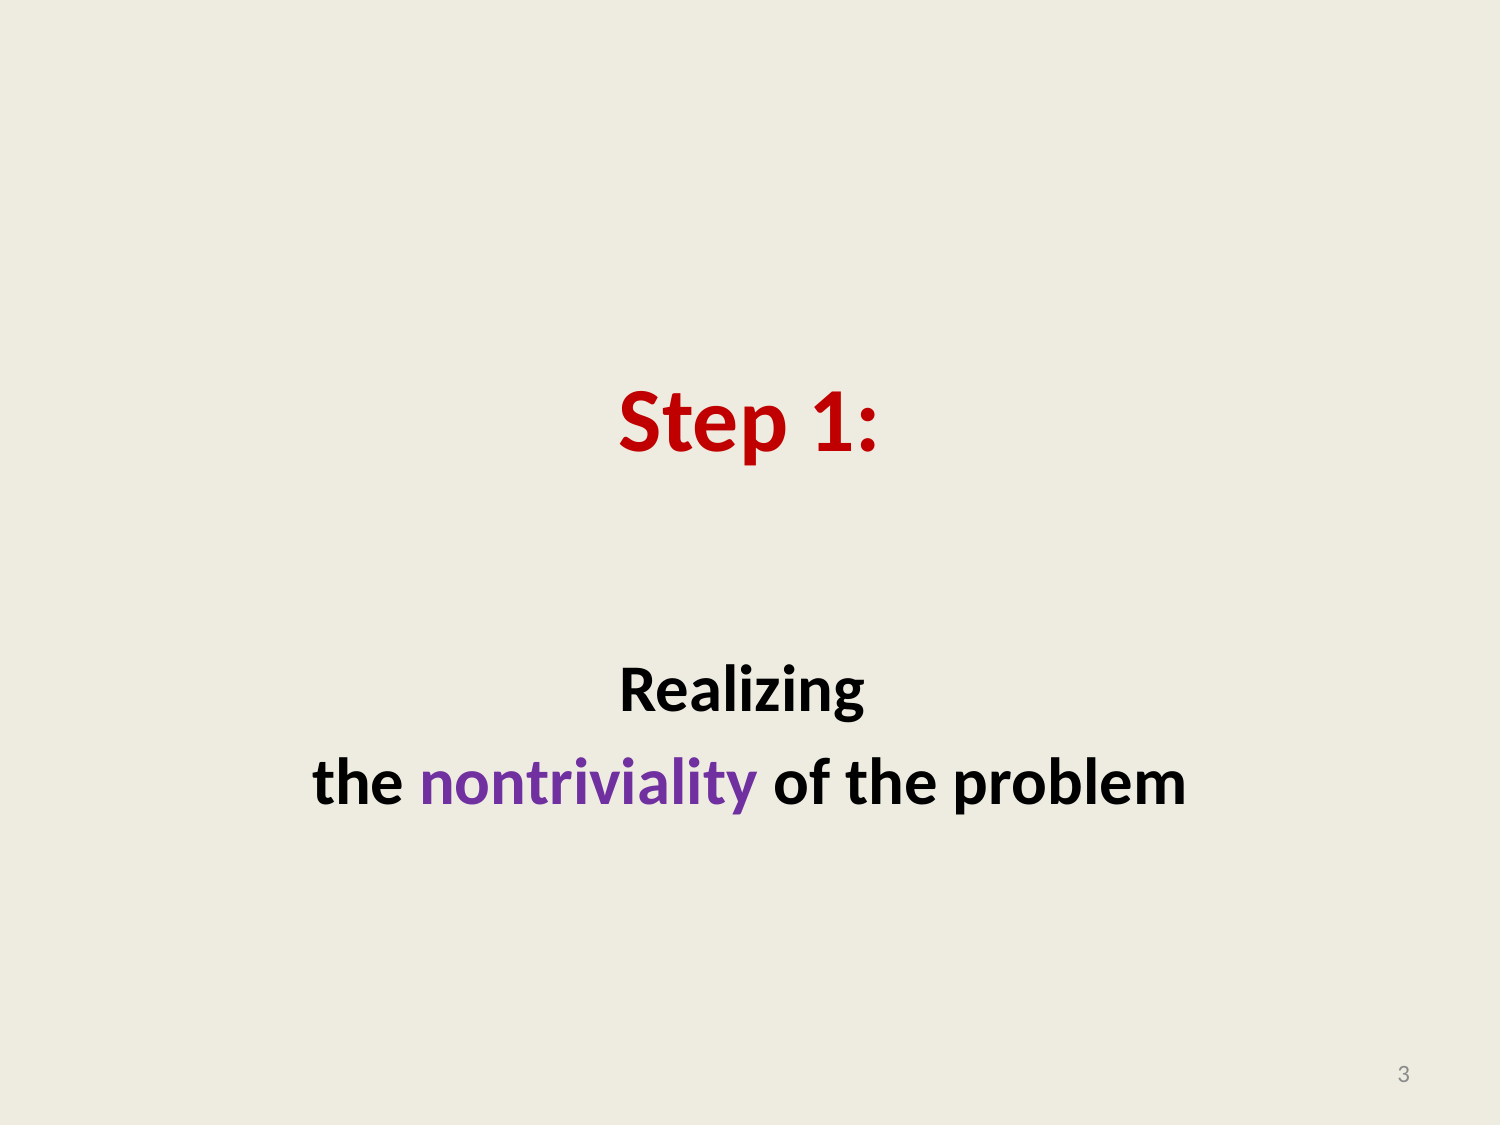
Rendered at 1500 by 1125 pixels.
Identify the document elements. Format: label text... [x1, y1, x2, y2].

subtitle Realizing the nontriviality of the problem [225, 637, 1275, 925]
title Step 1: [112, 349, 1388, 591]
slide_number 3 [1074, 1042, 1425, 1103]
